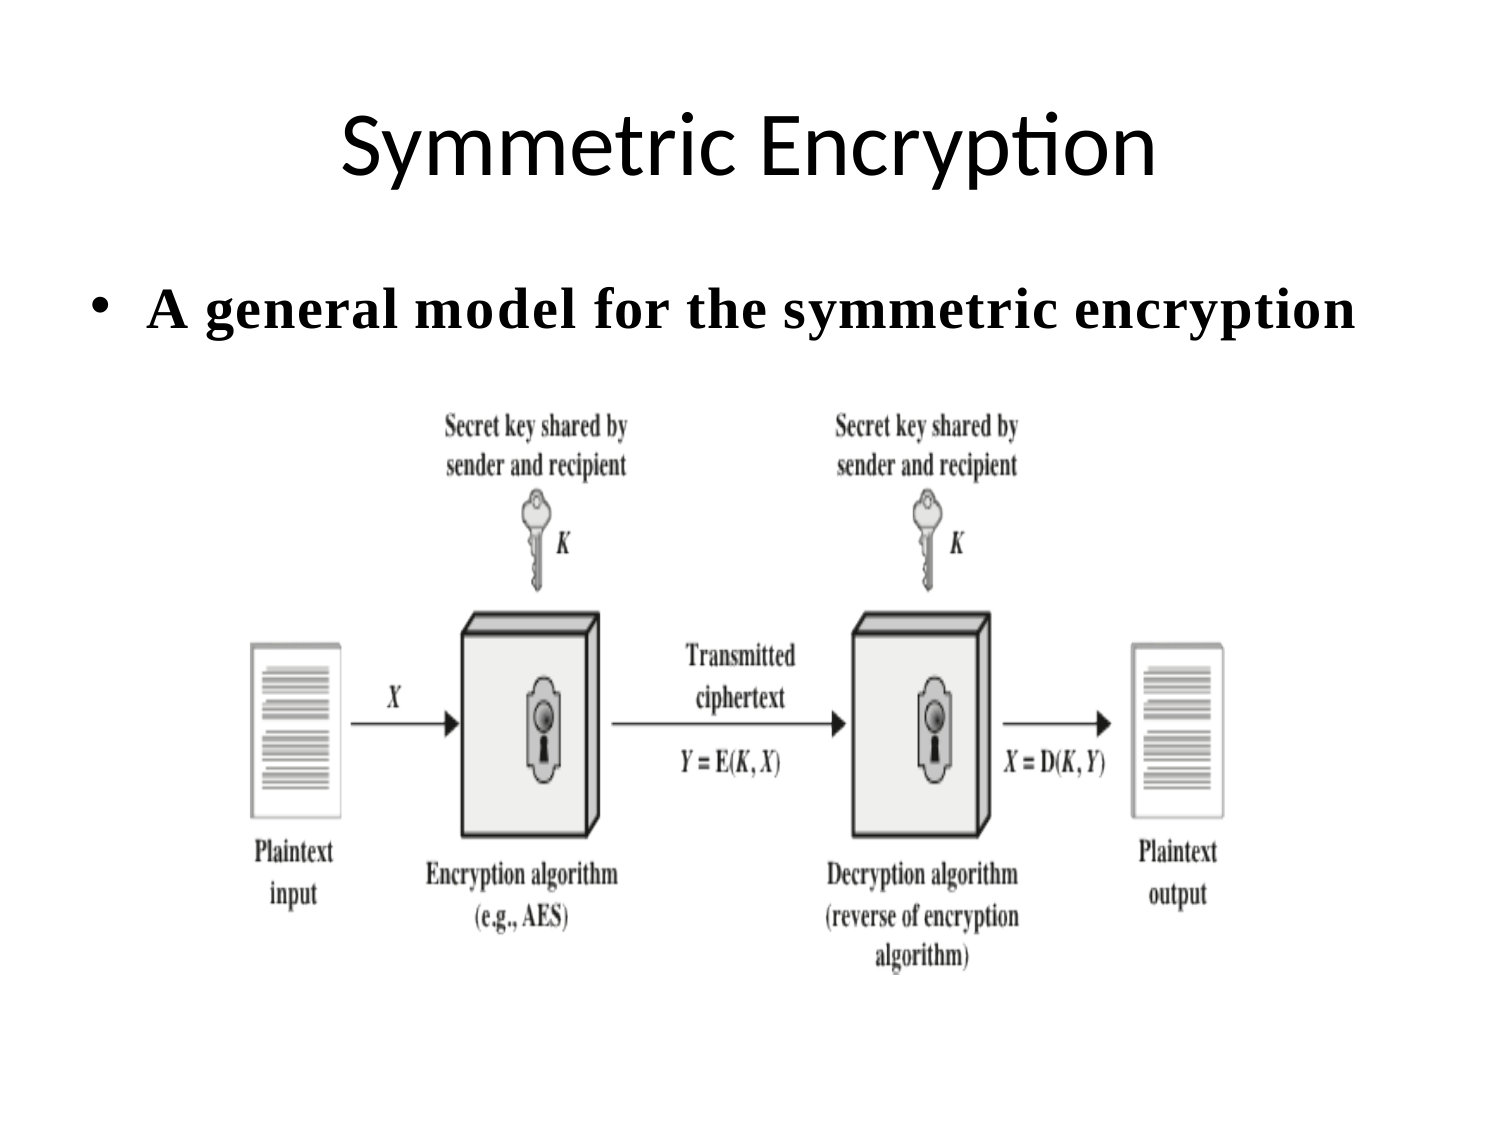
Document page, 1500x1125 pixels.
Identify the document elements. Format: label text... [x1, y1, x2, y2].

title Symmetric Encryption [75, 45, 1425, 233]
text_box [249, 412, 1225, 975]
list A general model for the symmetric encryption [75, 262, 1425, 1005]
